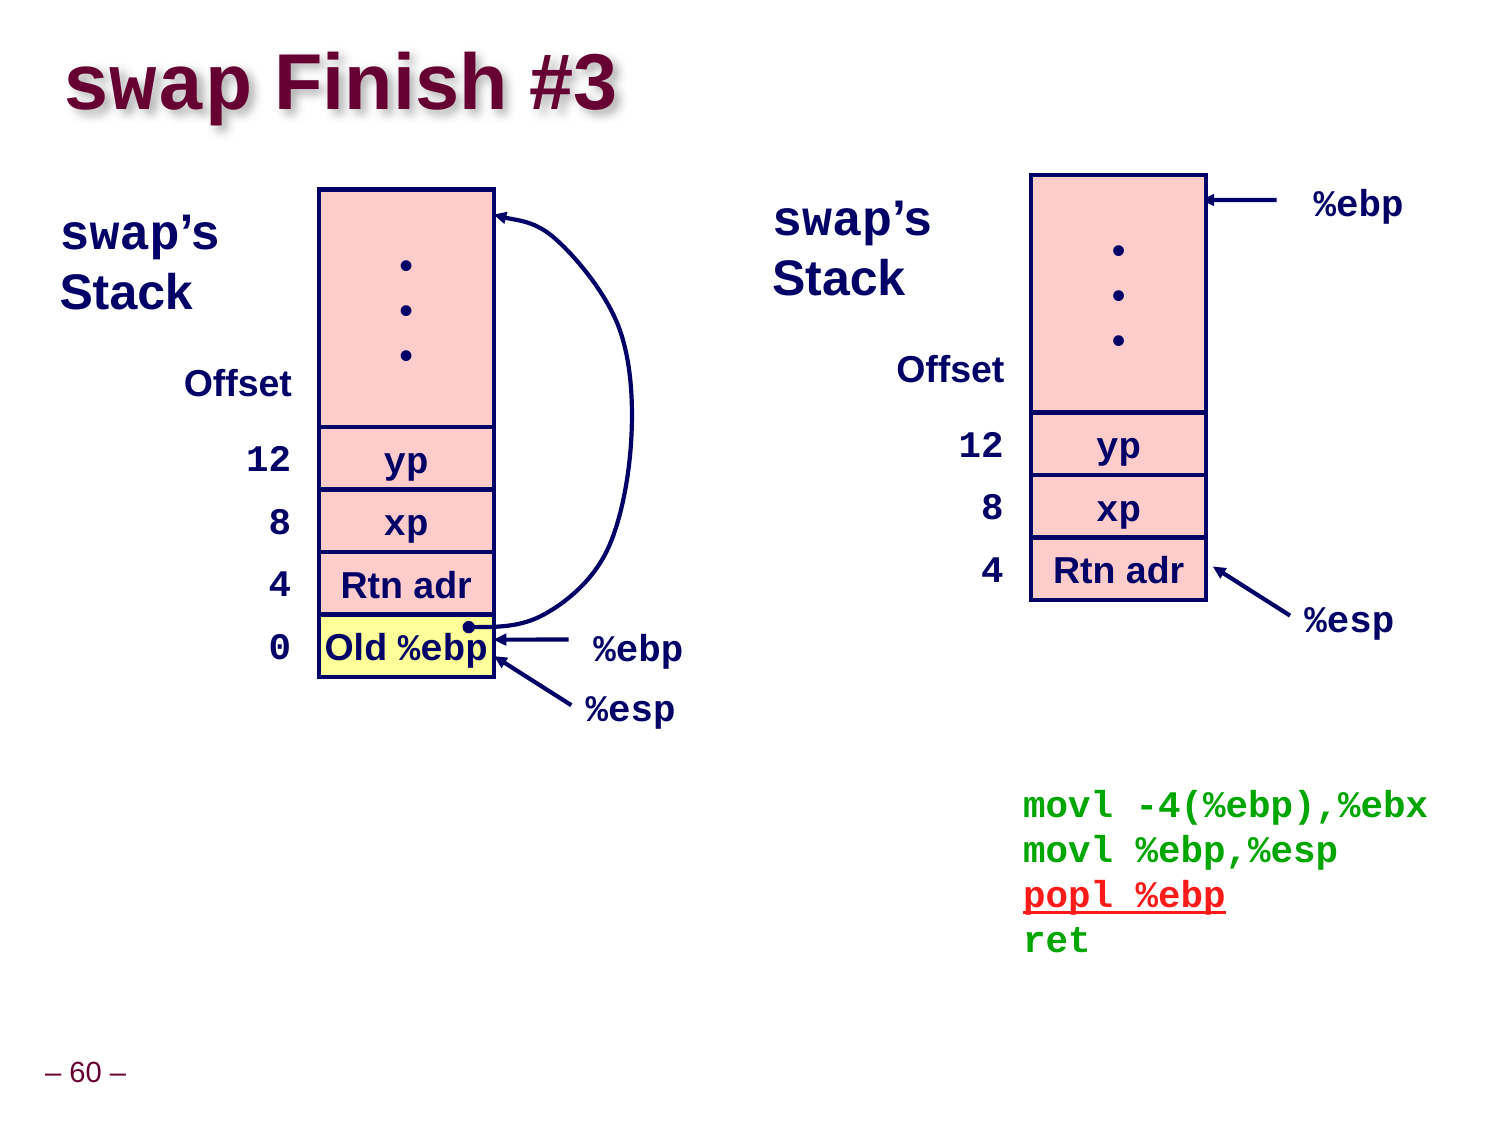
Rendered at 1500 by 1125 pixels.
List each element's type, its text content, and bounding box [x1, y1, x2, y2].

text_box 4 [231, 552, 329, 612]
text_box • • • [318, 189, 494, 427]
text_box [494, 656, 570, 705]
text_box 8 [943, 474, 1042, 535]
text_box xp [1031, 474, 1207, 537]
text_box xp [318, 489, 477, 552]
text_box 12 [943, 412, 1042, 473]
text_box 0 [231, 614, 329, 675]
text_box [1212, 566, 1289, 616]
text_box • • • [1031, 174, 1207, 413]
text_box yp [318, 427, 480, 489]
text_box [462, 211, 633, 634]
text_box %esp [570, 677, 691, 737]
text_box swap’s Stack [757, 178, 947, 313]
title swap Finish #3 [62, 37, 1024, 132]
text_box Rtn adr [318, 552, 473, 614]
text_box swap’s Stack [44, 192, 235, 328]
text_box 12 [231, 427, 329, 487]
text_box Offset [169, 352, 307, 412]
text_box [1207, 193, 1277, 207]
text_box %esp [1289, 587, 1410, 648]
text_box %ebp [1298, 171, 1419, 232]
text_box Old %ebp [318, 614, 494, 677]
text_box %ebp [578, 616, 699, 677]
text_box Rtn adr [1031, 537, 1207, 600]
text_box 8 [231, 489, 329, 550]
text_box 4 [943, 537, 1042, 598]
text_box yp [1031, 413, 1207, 474]
text_box movl -4(%ebp),%ebx movl %ebp,%esp popl %ebp ret [933, 772, 1446, 968]
text_box [493, 633, 569, 646]
text_box Offset [881, 337, 1020, 398]
